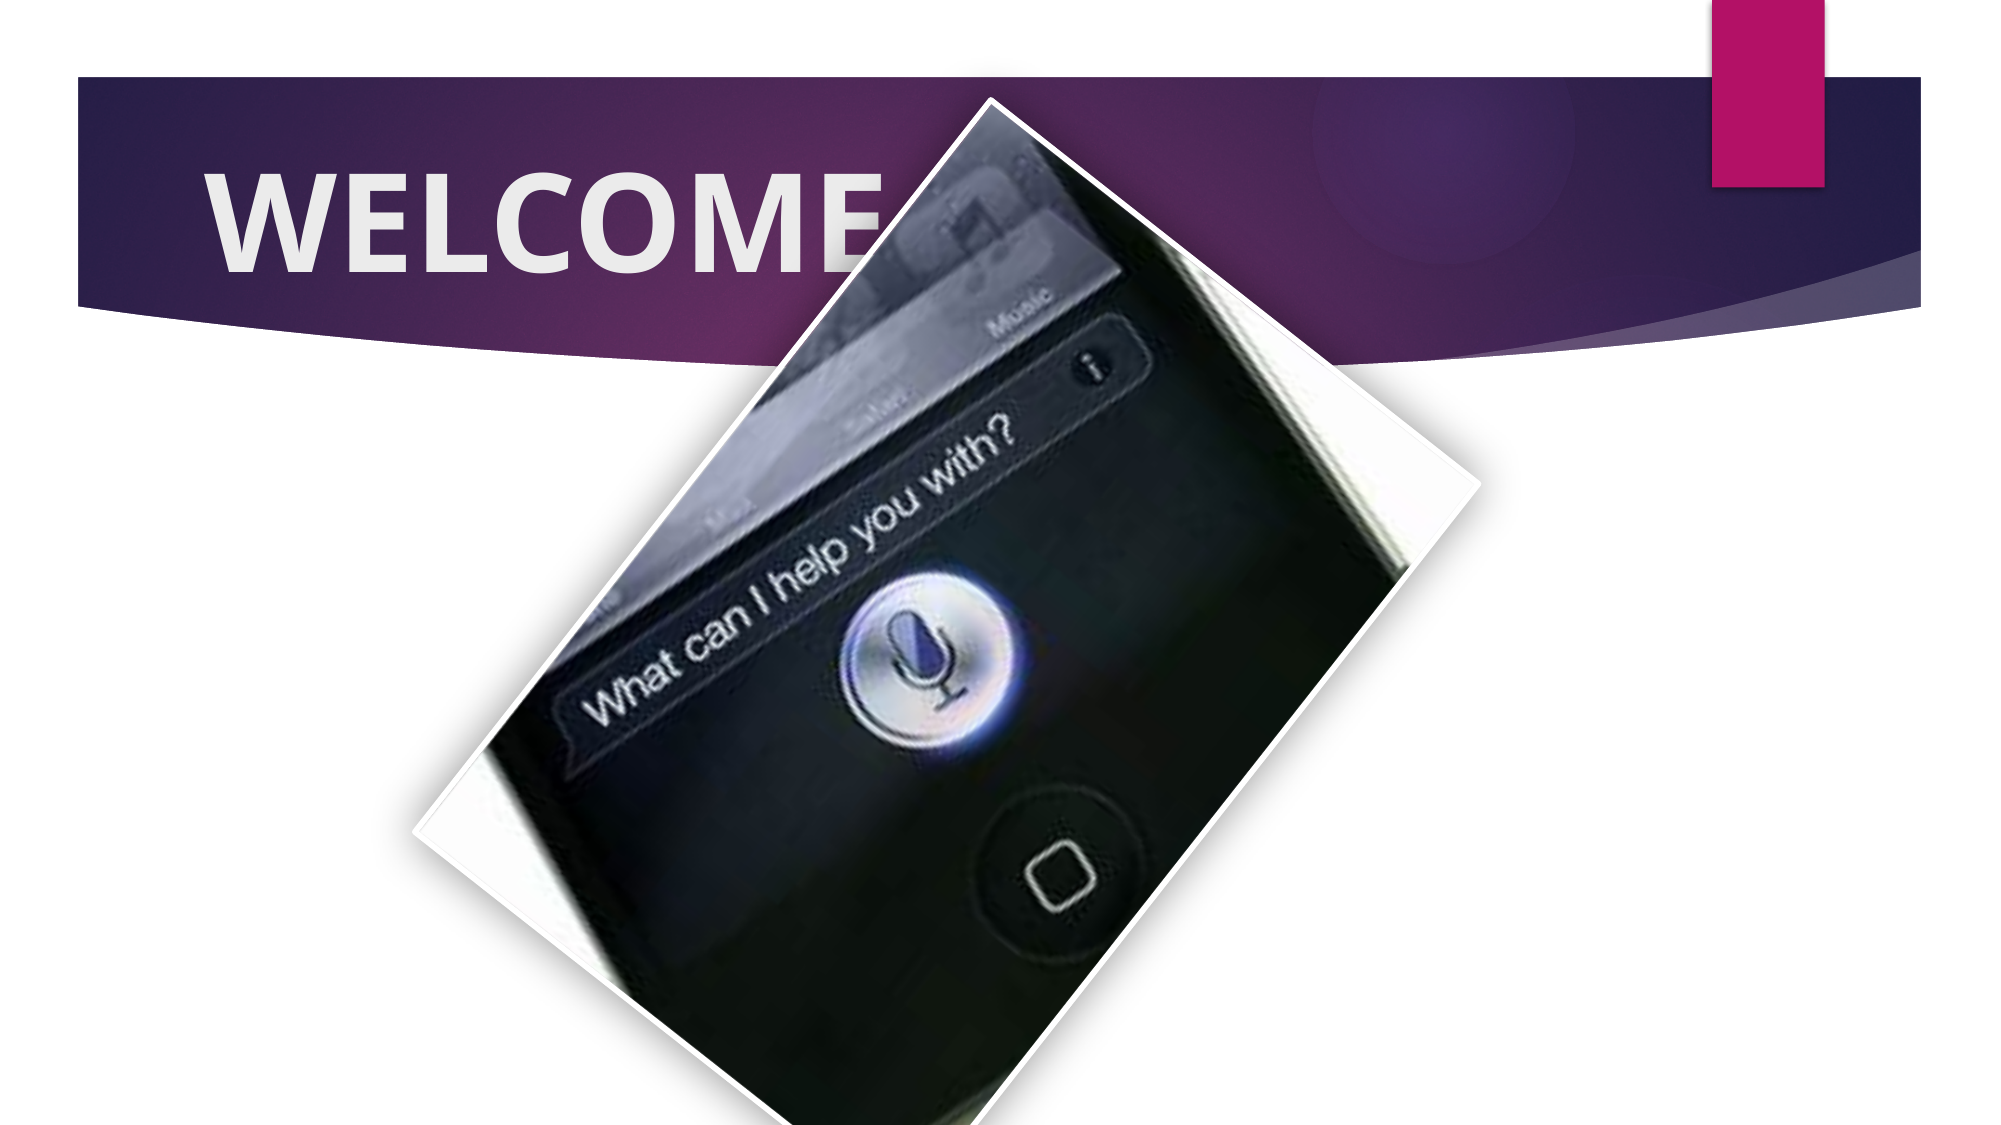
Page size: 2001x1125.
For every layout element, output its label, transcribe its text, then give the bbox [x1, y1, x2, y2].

title WELCOME [189, 159, 897, 276]
title WELCOME [1126, 159, 1627, 276]
picture [483, 350, 1410, 966]
